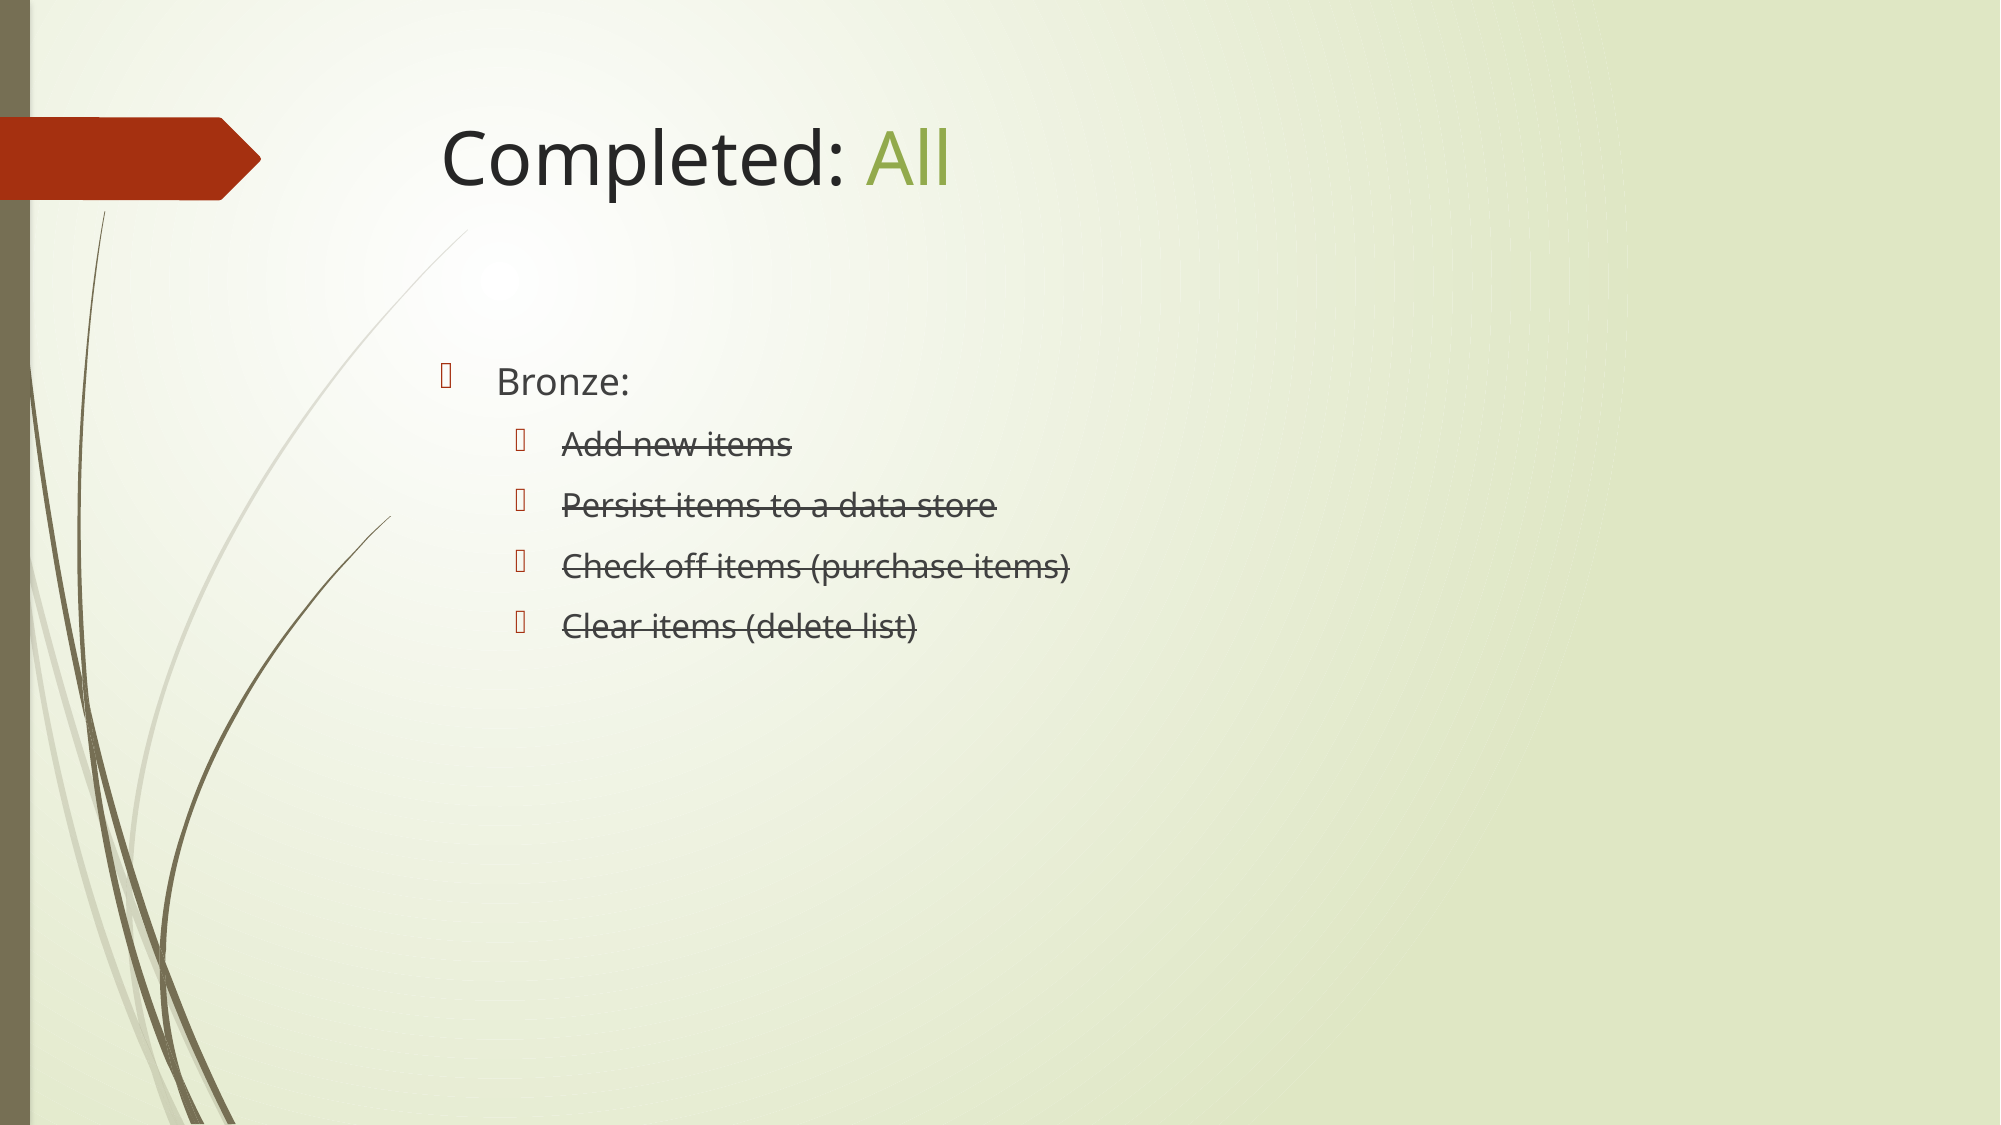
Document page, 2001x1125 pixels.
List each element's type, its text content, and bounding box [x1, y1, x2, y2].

title Completed: All [425, 102, 1888, 313]
list Bronze: Add new items Persist items to a data store Check off items (purchase items) Clear items (delete list) [424, 350, 1888, 970]
